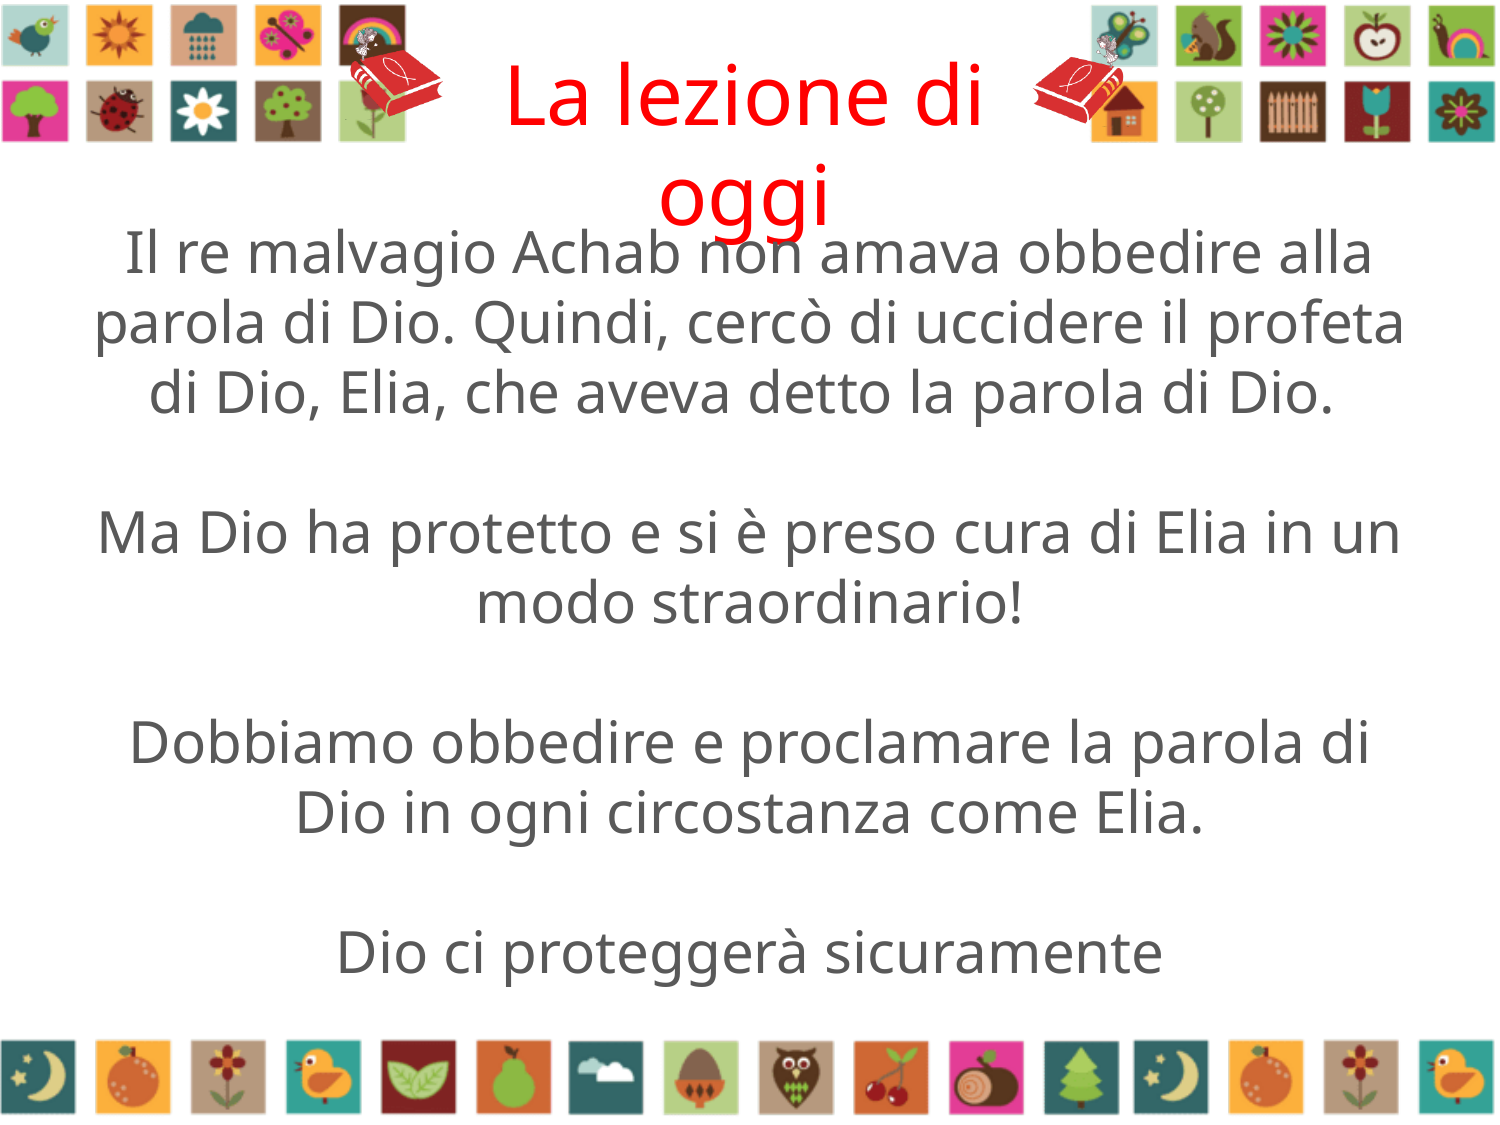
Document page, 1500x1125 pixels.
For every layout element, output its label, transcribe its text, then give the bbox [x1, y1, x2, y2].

picture [0, 3, 475, 150]
text_box Il re malvagio Achab non amava obbedire alla parola di Dio. Quindi, cercò di uccidere il profeta di Dio, Elia, che aveva detto la parola di Dio. Ma Dio ha protetto e si è preso cura di Elia in un modo straordinario! Dobbiamo obbedire e proclamare la parola di Dio in ogni circostanza come Elia. Dio ci proteggerà sicuramente [76, 208, 1424, 1027]
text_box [0, 1028, 1500, 1118]
picture [1001, 3, 1500, 150]
text_box La lezione di oggi [412, 34, 1078, 208]
